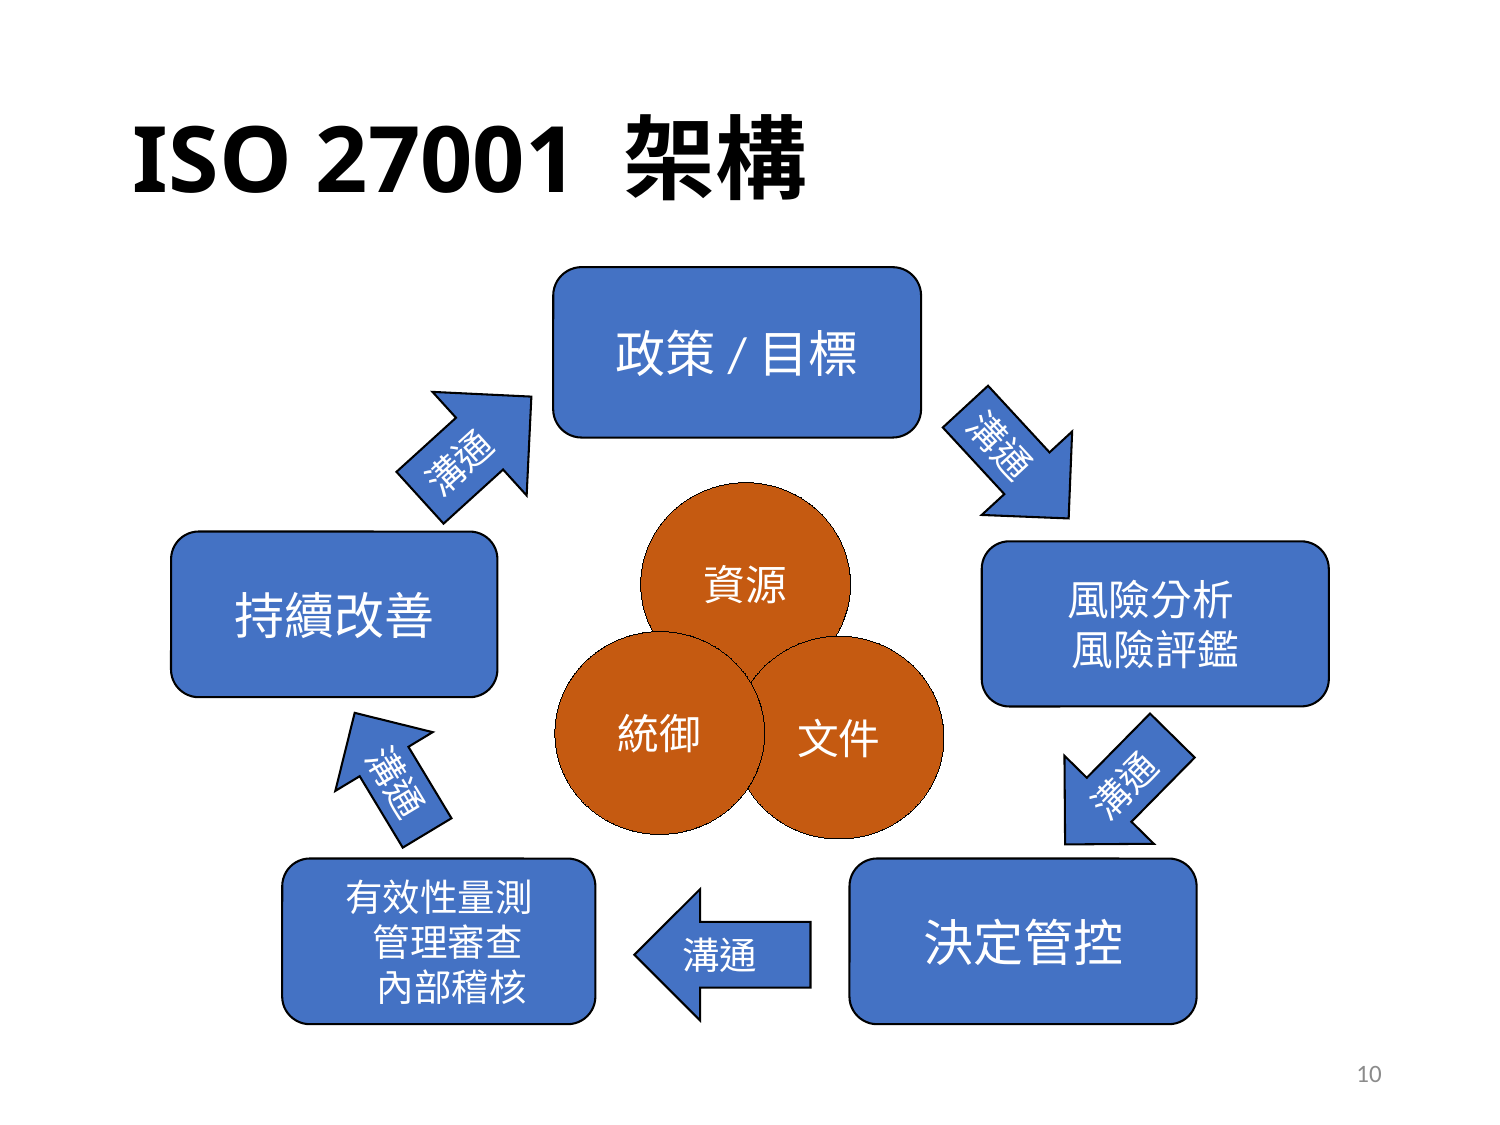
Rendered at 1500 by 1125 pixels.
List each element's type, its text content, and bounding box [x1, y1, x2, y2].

slide_number 10 [1059, 1042, 1397, 1103]
title ISO 27001 架構 [117, 54, 1412, 272]
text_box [171, 267, 1329, 1025]
